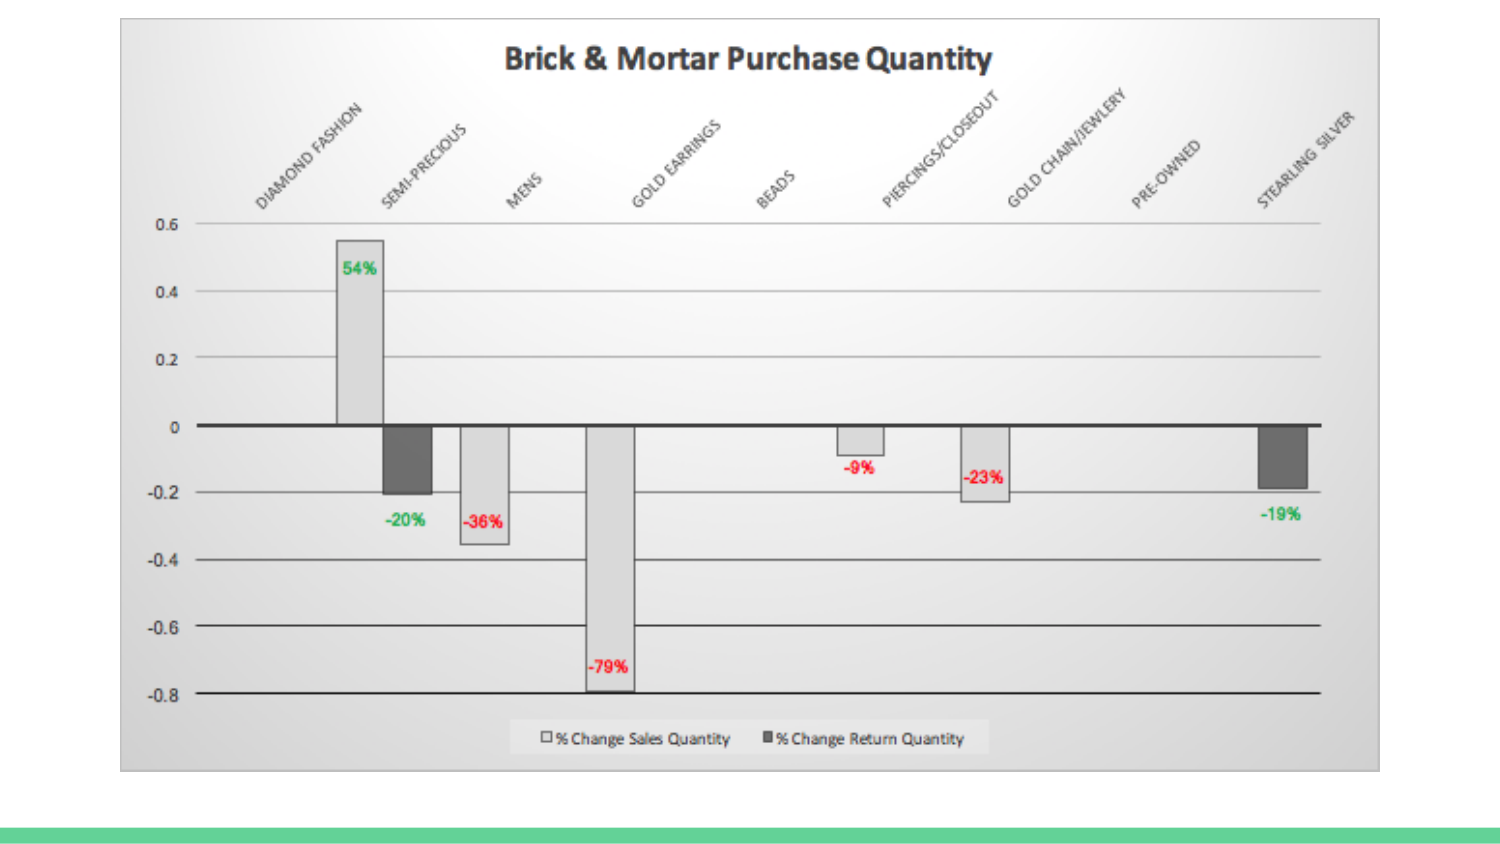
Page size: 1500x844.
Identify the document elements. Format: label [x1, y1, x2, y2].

picture [120, 17, 1380, 772]
